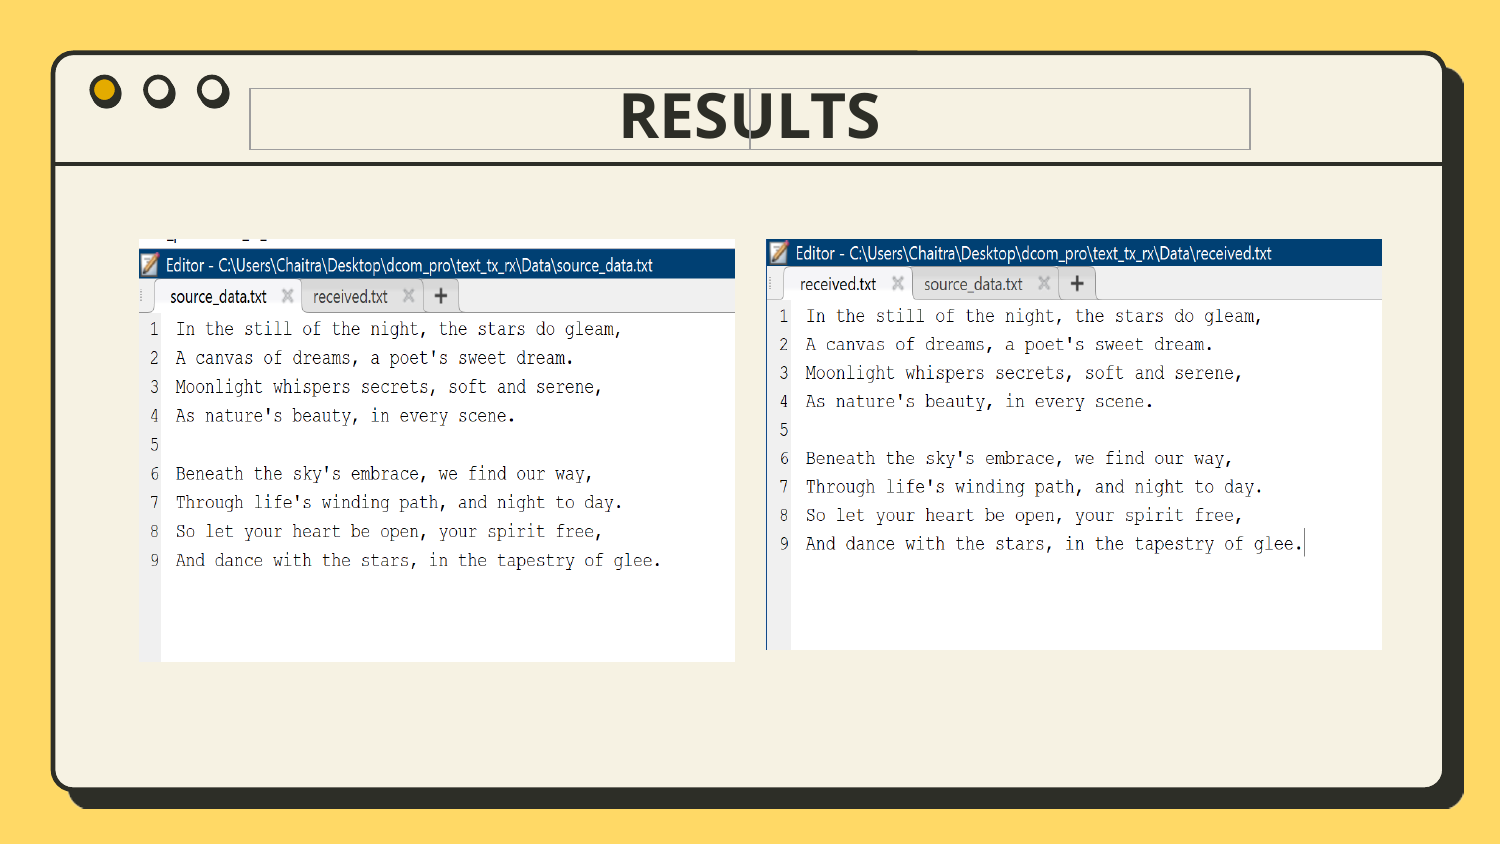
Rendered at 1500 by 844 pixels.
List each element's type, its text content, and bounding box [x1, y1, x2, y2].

title RESULTS [118, 86, 1382, 167]
table_header [751, 89, 1249, 149]
picture [764, 239, 1383, 651]
picture [139, 239, 736, 663]
table_header [251, 89, 749, 149]
